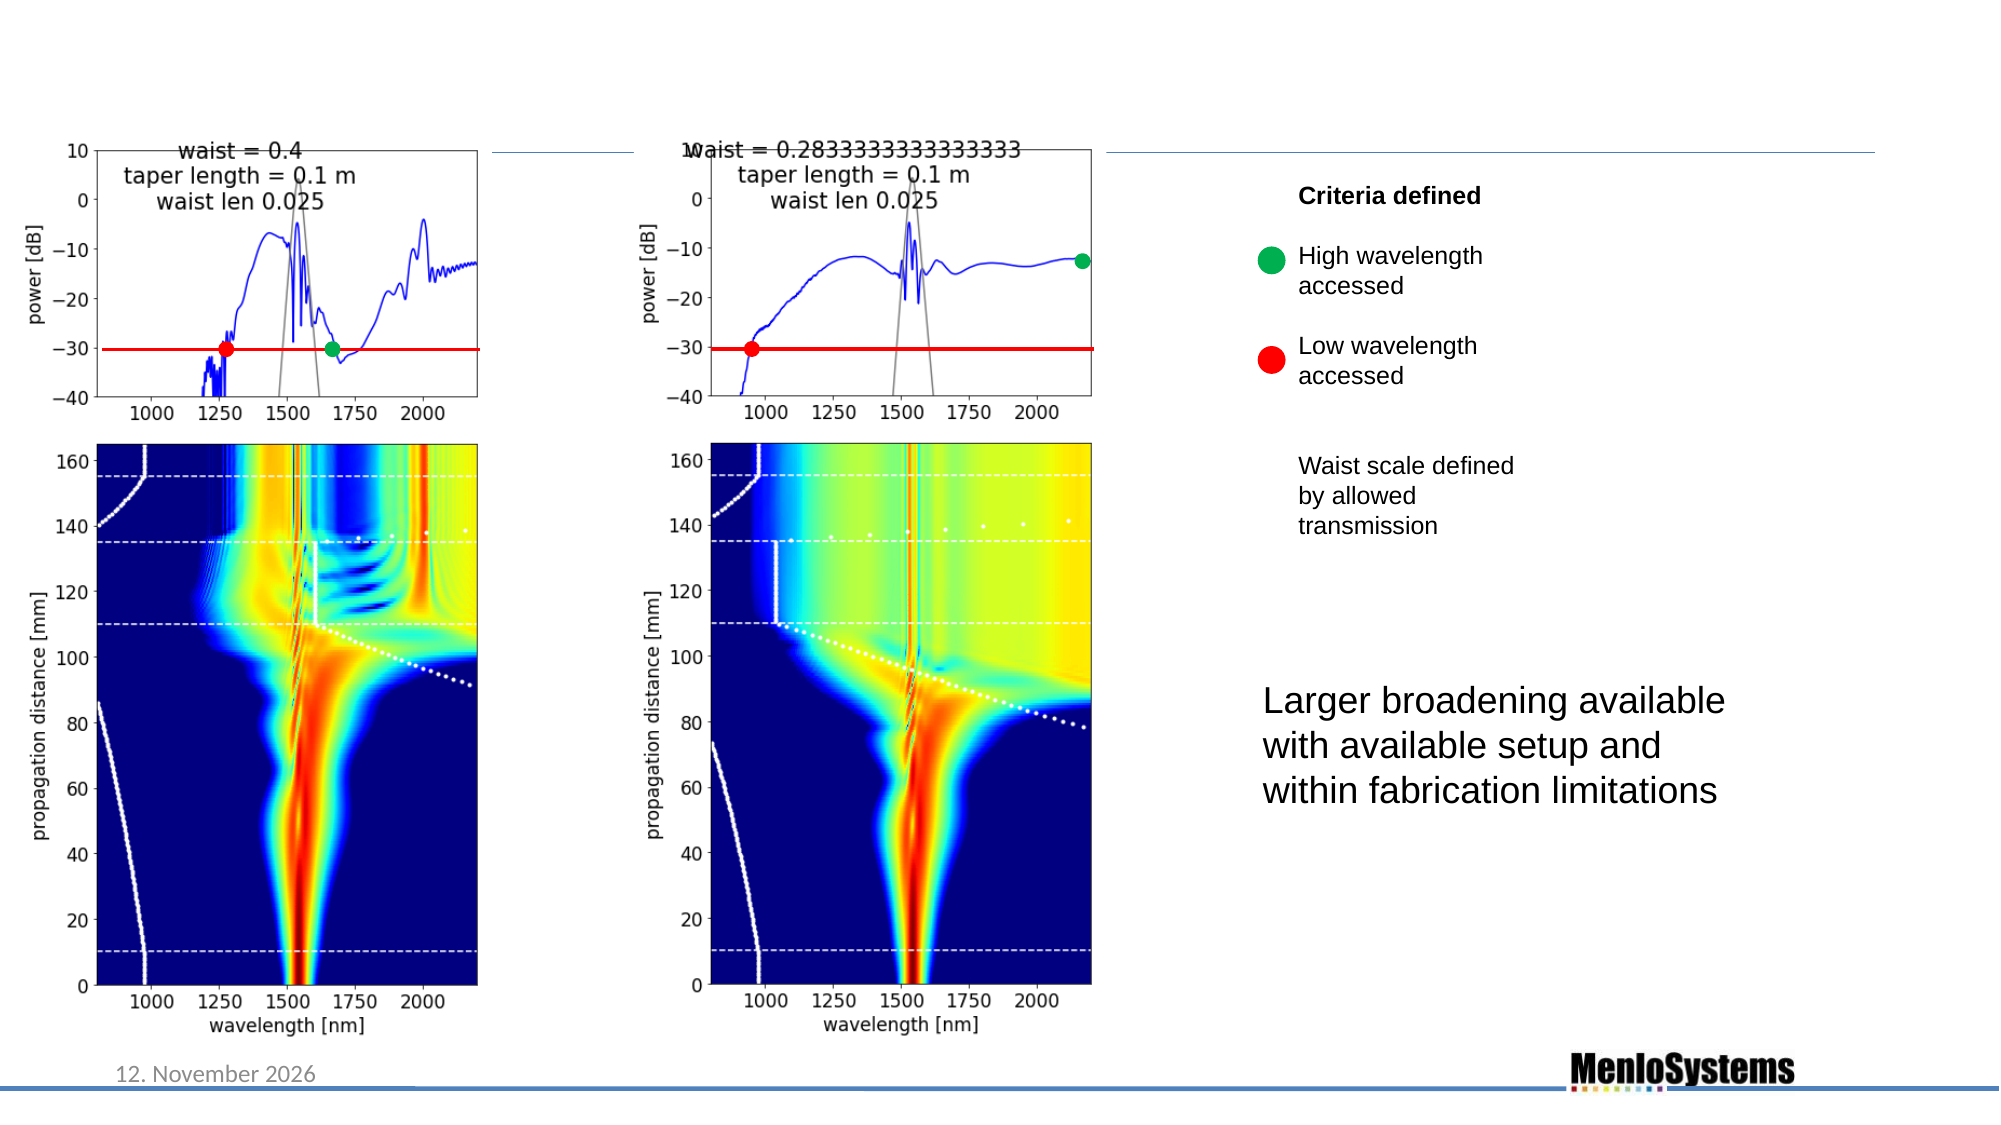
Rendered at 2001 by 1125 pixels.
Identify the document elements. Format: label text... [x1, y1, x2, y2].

picture [1570, 1049, 1795, 1096]
text_box [1257, 246, 1286, 275]
slide_number 27. März 2022 [99, 1042, 567, 1103]
text_box Criteria defined High wavelength accessed Low wavelength accessed Waist scale defined by allowed transmission [1283, 172, 1556, 547]
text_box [19, 134, 493, 1043]
text_box Larger broadening available with available setup and within fabrication limitations [1248, 668, 1745, 819]
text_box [633, 133, 1107, 1042]
text_box [1257, 346, 1286, 374]
